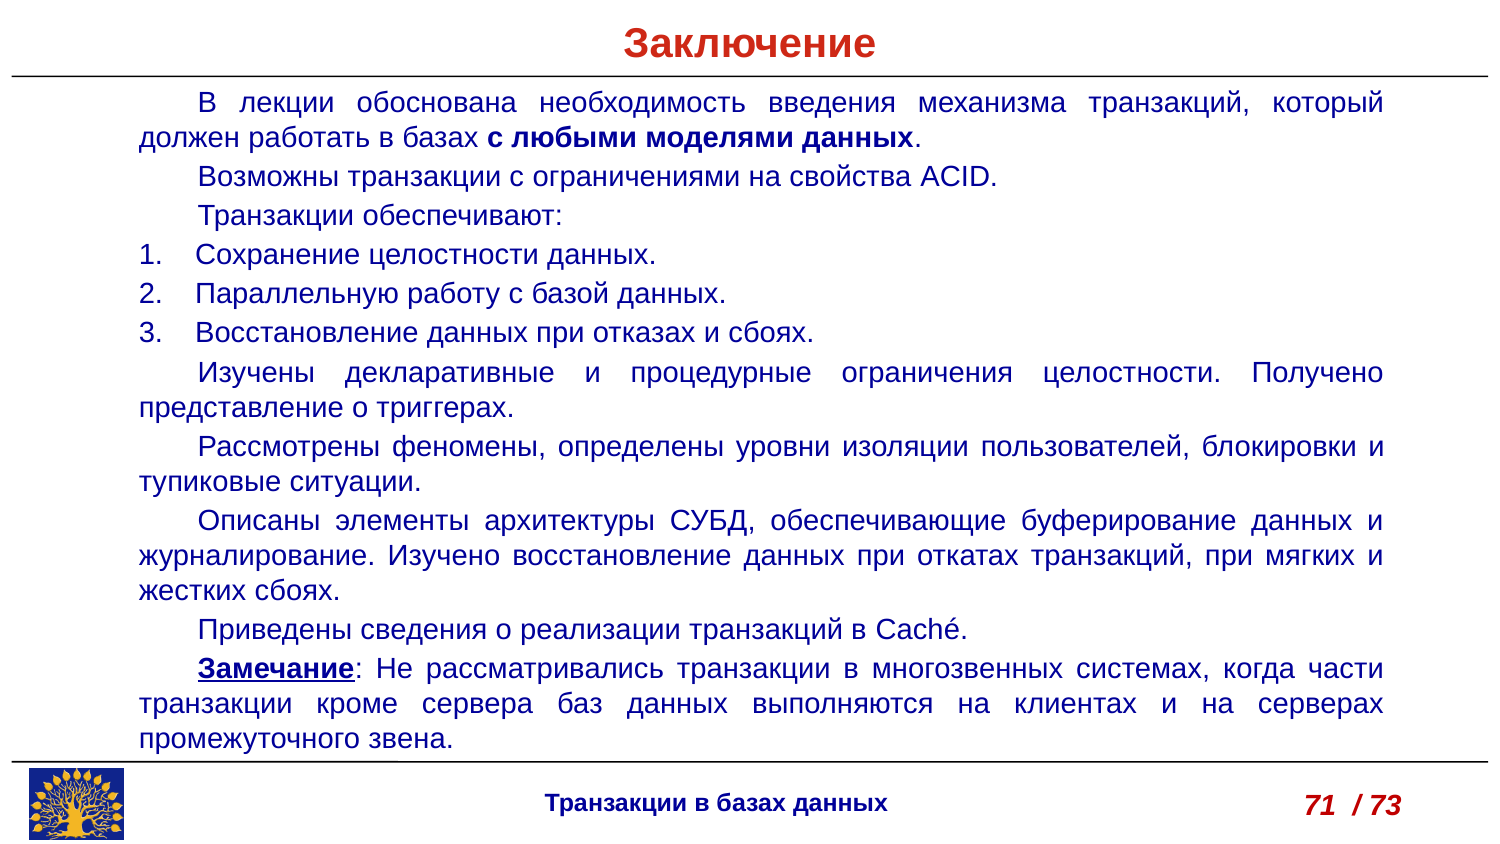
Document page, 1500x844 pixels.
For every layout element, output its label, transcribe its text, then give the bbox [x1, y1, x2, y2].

picture [29, 768, 124, 840]
text_box В лекции обоснована необходимость введения механизма транзакций, который должен работать в базах с любыми моделями данных. Возможны транзакции с ограничениями на свойства ACID. Транзакции обеспечивают: Сохранение целостности данных. Параллельную работу с базой данных. Восстановление данных при отказах и сбоях. Изучены декларативные и процедурные ограничения целостности. Получено представление о триггерах. Рассмотрены феномены, определены уровни изоляции пользователей, блокировки и тупиковые ситуации. Описаны элементы архитектуры СУБД, обеспечивающие буферирование данных и журналирование. Изучено восстановление данных при откатах транзакций, при мягких и жестких сбоях. Приведены сведения о реализации транзакций в Caché. Замечание: Не рассматривались транзакции в многозвенных системах, когда части транзакции кроме сервера баз данных выполняются на клиентах и на серверах промежуточного звена. [123, 75, 1400, 762]
text_box Заключение [0, 8, 1500, 76]
